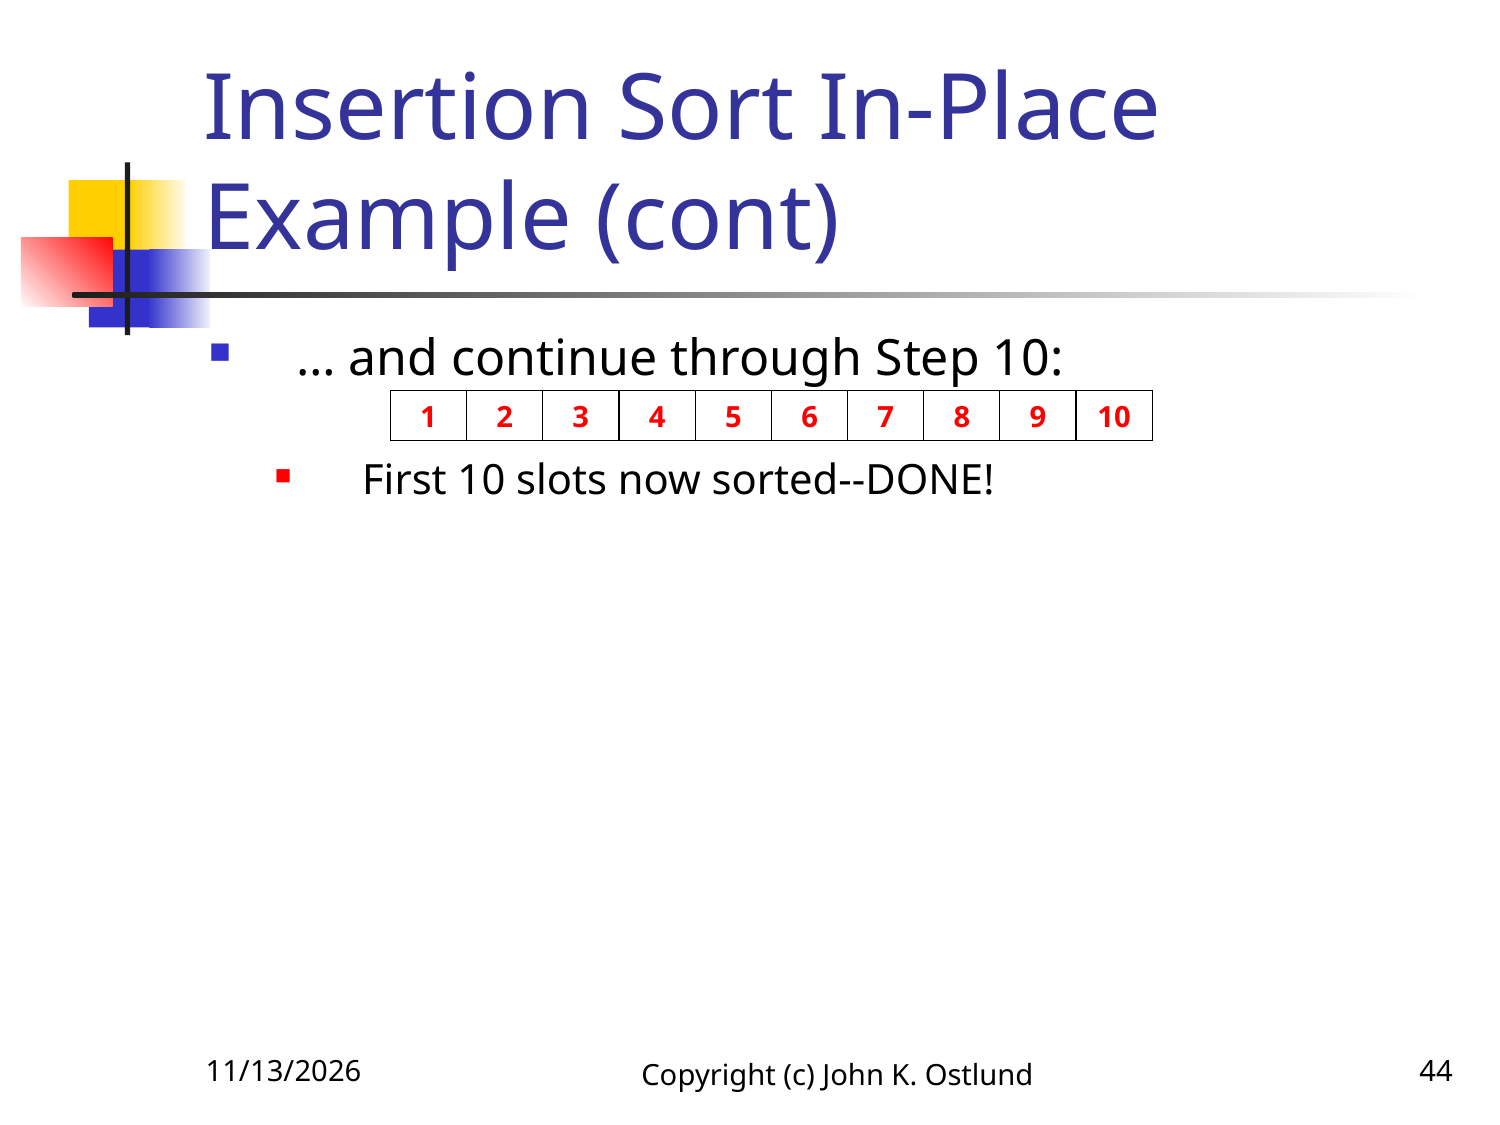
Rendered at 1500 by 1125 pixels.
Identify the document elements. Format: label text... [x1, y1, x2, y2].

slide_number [190, 1023, 504, 1100]
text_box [390, 390, 1153, 442]
title Insertion Sort In-Place Example (cont) [188, 35, 1468, 275]
slide_number 44 [1154, 1023, 1468, 1100]
list … and continue through Step 10: First 10 slots now sorted--DONE! [193, 324, 1469, 1000]
footer Copyright (c) John K. Ostlund [599, 1023, 1076, 1100]
